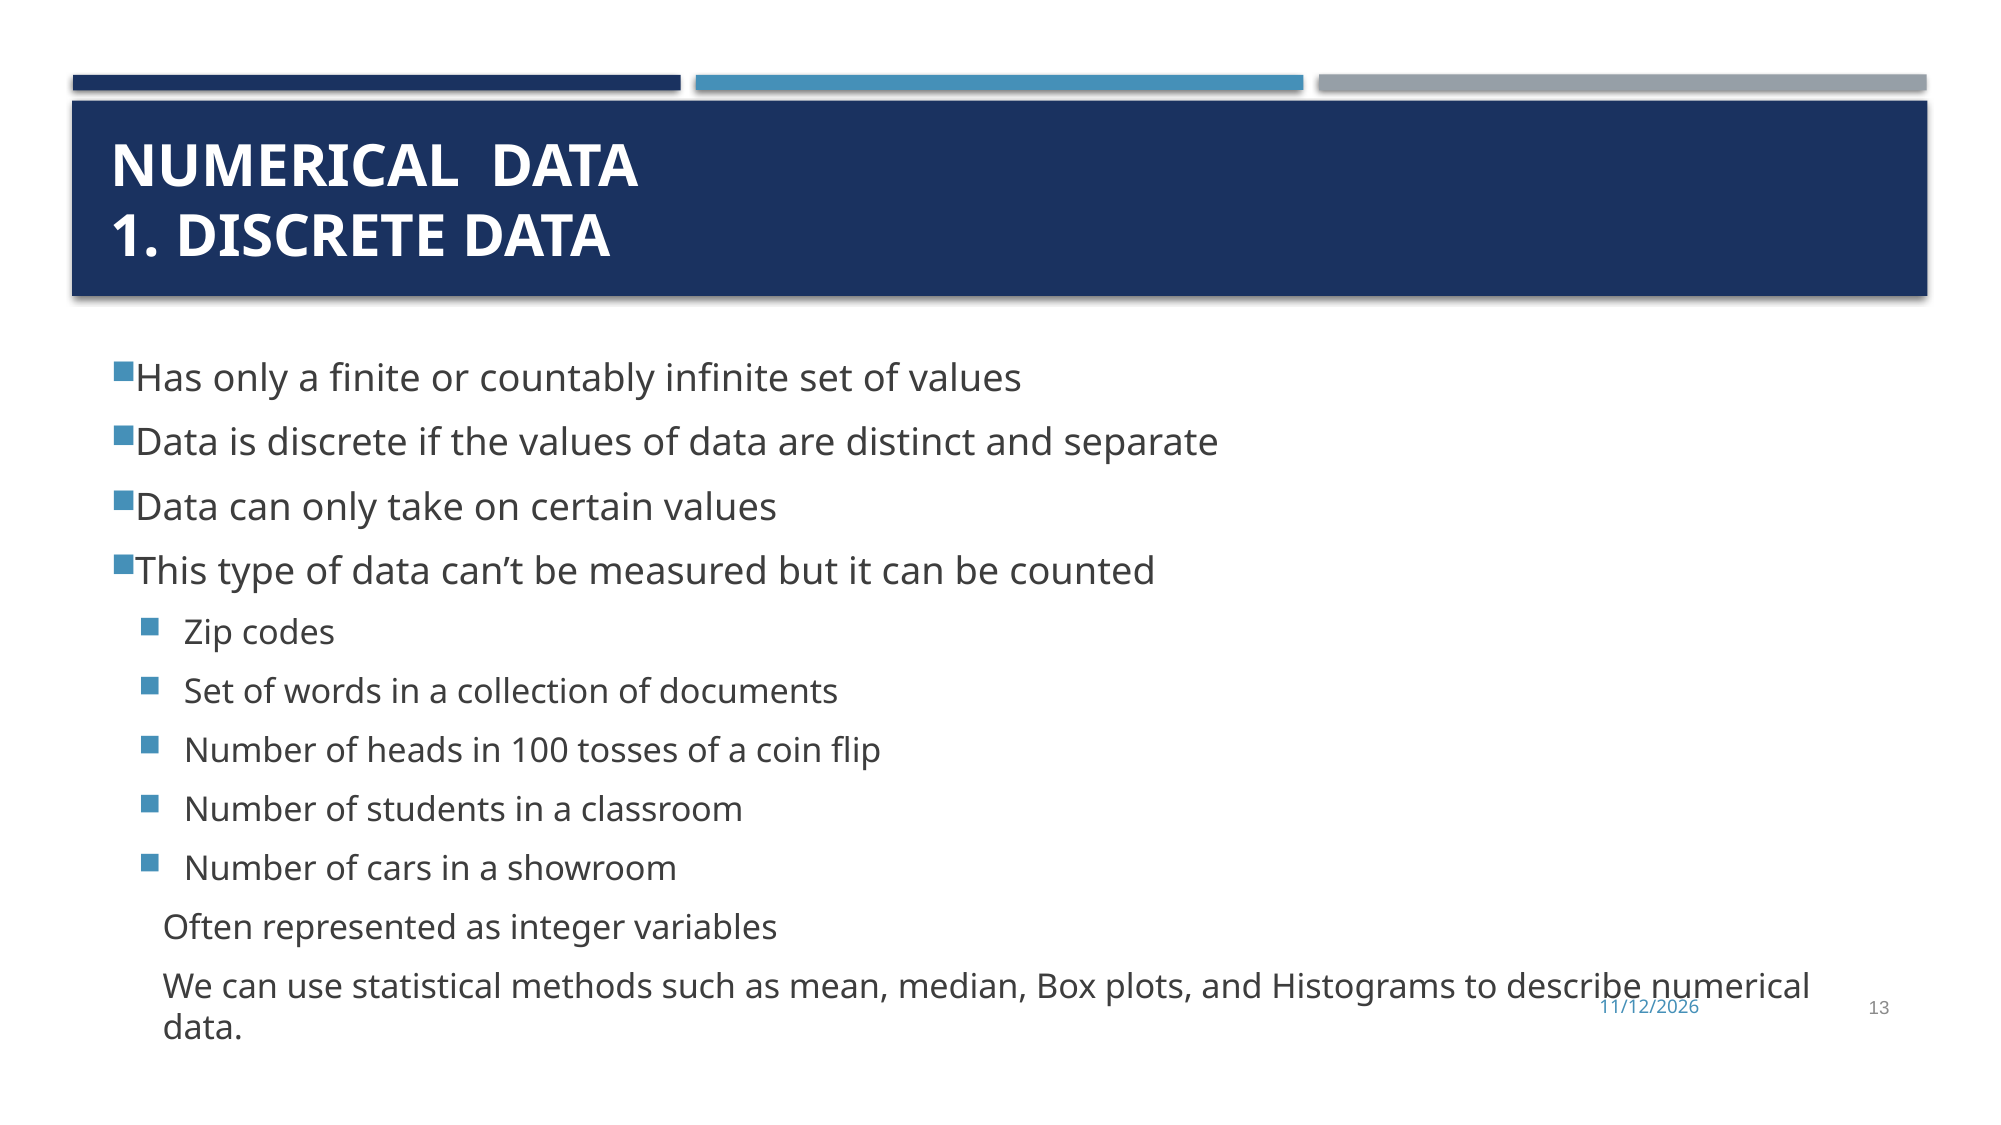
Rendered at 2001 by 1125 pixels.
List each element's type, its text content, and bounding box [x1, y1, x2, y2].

list Has only a finite or countably infinite set of values Data is discrete if the values of data are distinct and separate Data can only take on certain values This type of data can’t be measured but it can be counted Zip codes Set of words in a collection of documents Number of heads in 100 tosses of a coin flip Number of students in a classroom Number of cars in a showroom Often represented as integer variables We can use statistical methods such as mean, median, Box plots, and Histograms to describe numerical data. [95, 281, 1845, 1059]
title Numerical Data 1. Discrete data [95, 115, 1905, 282]
slide_number 13 [1732, 977, 1905, 1037]
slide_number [1247, 977, 1715, 1037]
